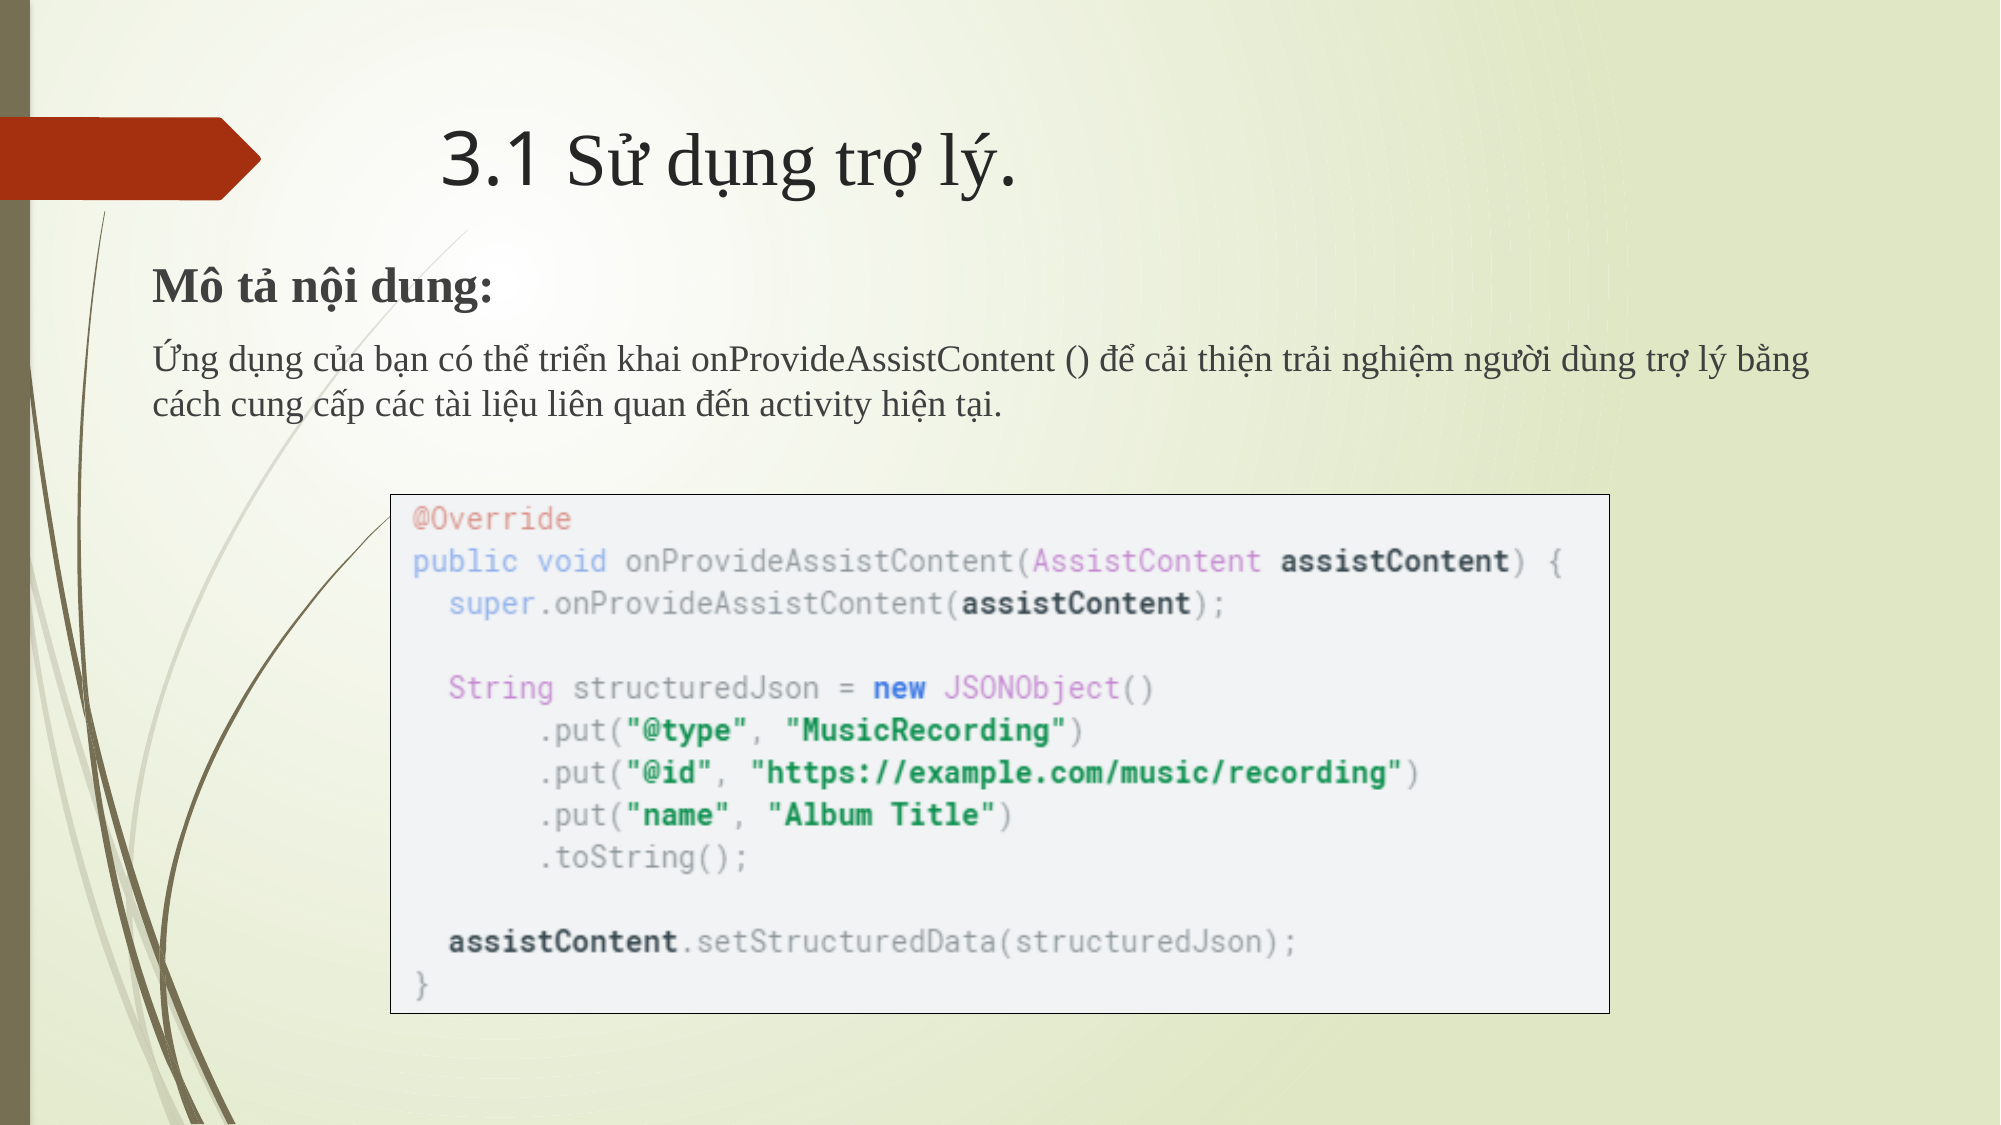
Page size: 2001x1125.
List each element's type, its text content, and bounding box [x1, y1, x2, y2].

title 3.1 Sử dụng trợ lý. [425, 102, 1888, 313]
list Mô tả nội dung: Ứng dụng của bạn có thể triển khai onProvideAssistContent () để cải thiện trải nghiệm người dùng trợ lý bằng cách cung cấp các tài liệu liên quan đến activity hiện tại. [137, 245, 1863, 1014]
picture [389, 494, 1611, 1014]
